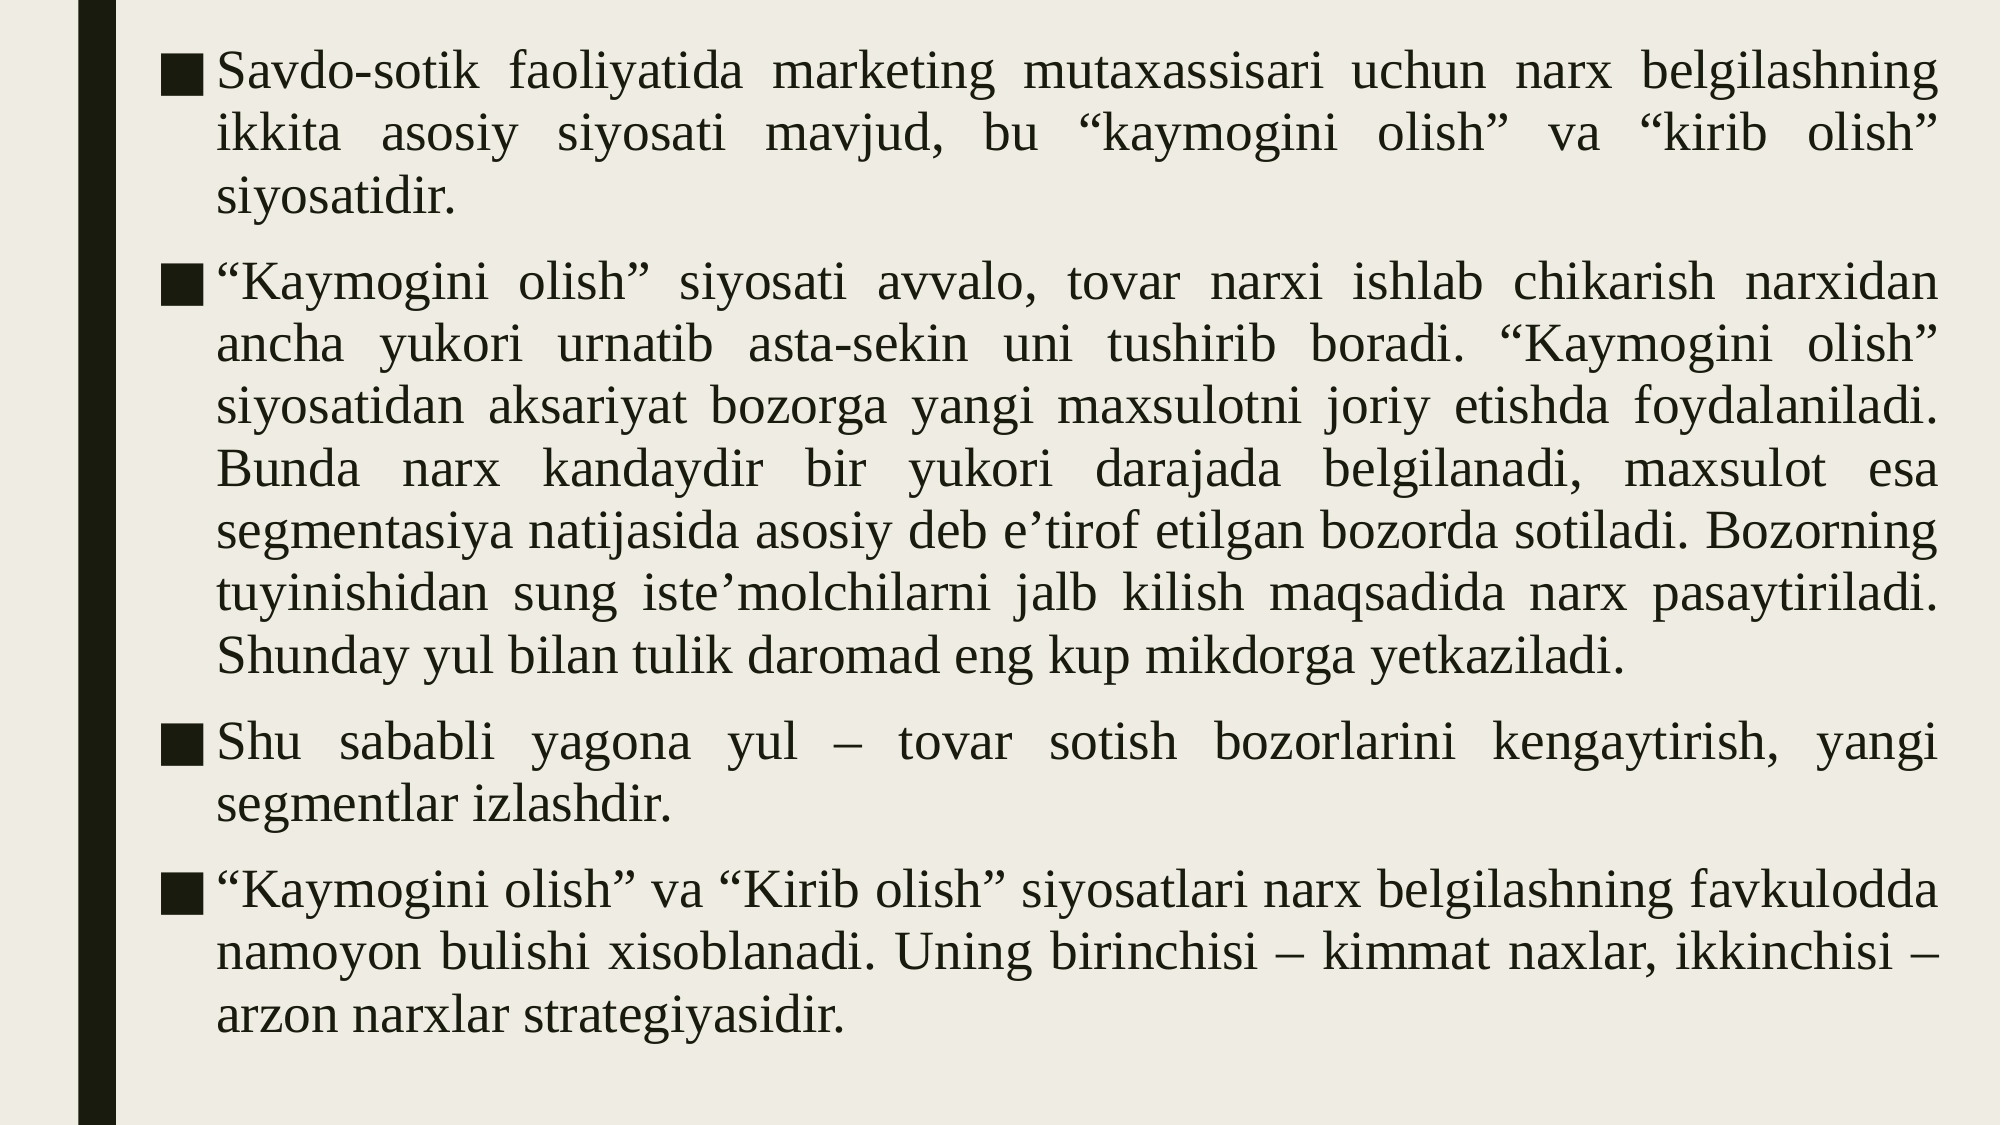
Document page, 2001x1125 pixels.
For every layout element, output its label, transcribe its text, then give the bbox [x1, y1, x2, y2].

list Savdo-sotik faoliyatida marketing mutaxassisari uchun narx belgilashning ikkita asosiy siyosati mavjud, bu “kaymogini olish” va “kirib olish” siyosatidir. “Kaymogini olish” siyosati avvalo, tovar narxi ishlab chikarish narxidan ancha yukori urnatib asta-sekin uni tushirib boradi. “Kaymogini olish” siyosatidan aksariyat bozorga yangi maxsulotni joriy etishda foydalaniladi. Bunda narx kandaydir bir yukori darajada belgilanadi, maxsulot esa segmentasiya natijasida asosiy deb e’tirof etilgan bozorda sotiladi. Bozorning tuyinishidan sung iste’molchilarni jalb kilish maqsadida narx pasaytiriladi. Shunday yul bilan tulik daromad eng kup mikdorga yetkaziladi. Shu sababli yagona yul – tovar sotish bozorlarini kengaytirish, yangi segmentlar izlashdir. “Kaymogini olish” va “Kirib olish” siyosatlari narx belgilashning favkulodda namoyon bulishi xisoblanadi. Uning birinchisi – kimmat naxlar, ikkinchisi – arzon narxlar strategiyasidir. [141, 31, 1957, 1073]
